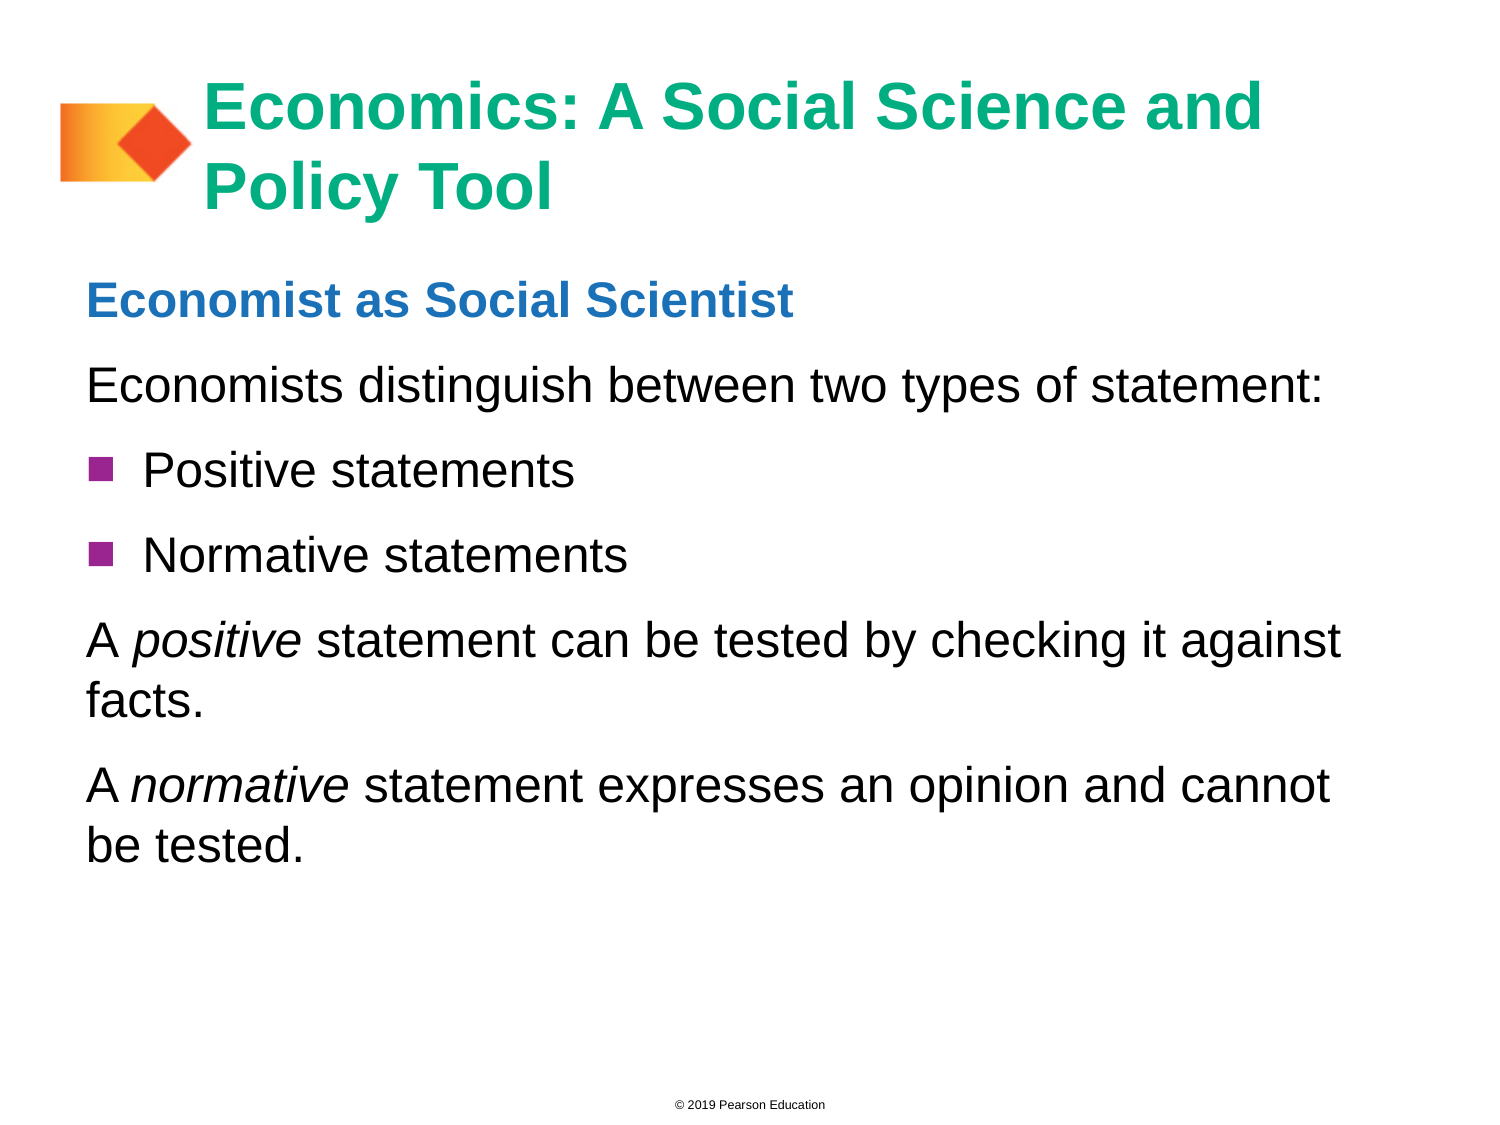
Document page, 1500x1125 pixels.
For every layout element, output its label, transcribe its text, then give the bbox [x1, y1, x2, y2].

list Economist as Social Scientist Economists distinguish between two types of statement: Positive statements Normative statements A positive statement can be tested by checking it against facts. A normative statement expresses an opinion and cannot be tested. [59, 259, 1410, 1003]
title Economics: A Social Science and Policy Tool [188, 50, 1364, 236]
picture [59, 102, 188, 184]
